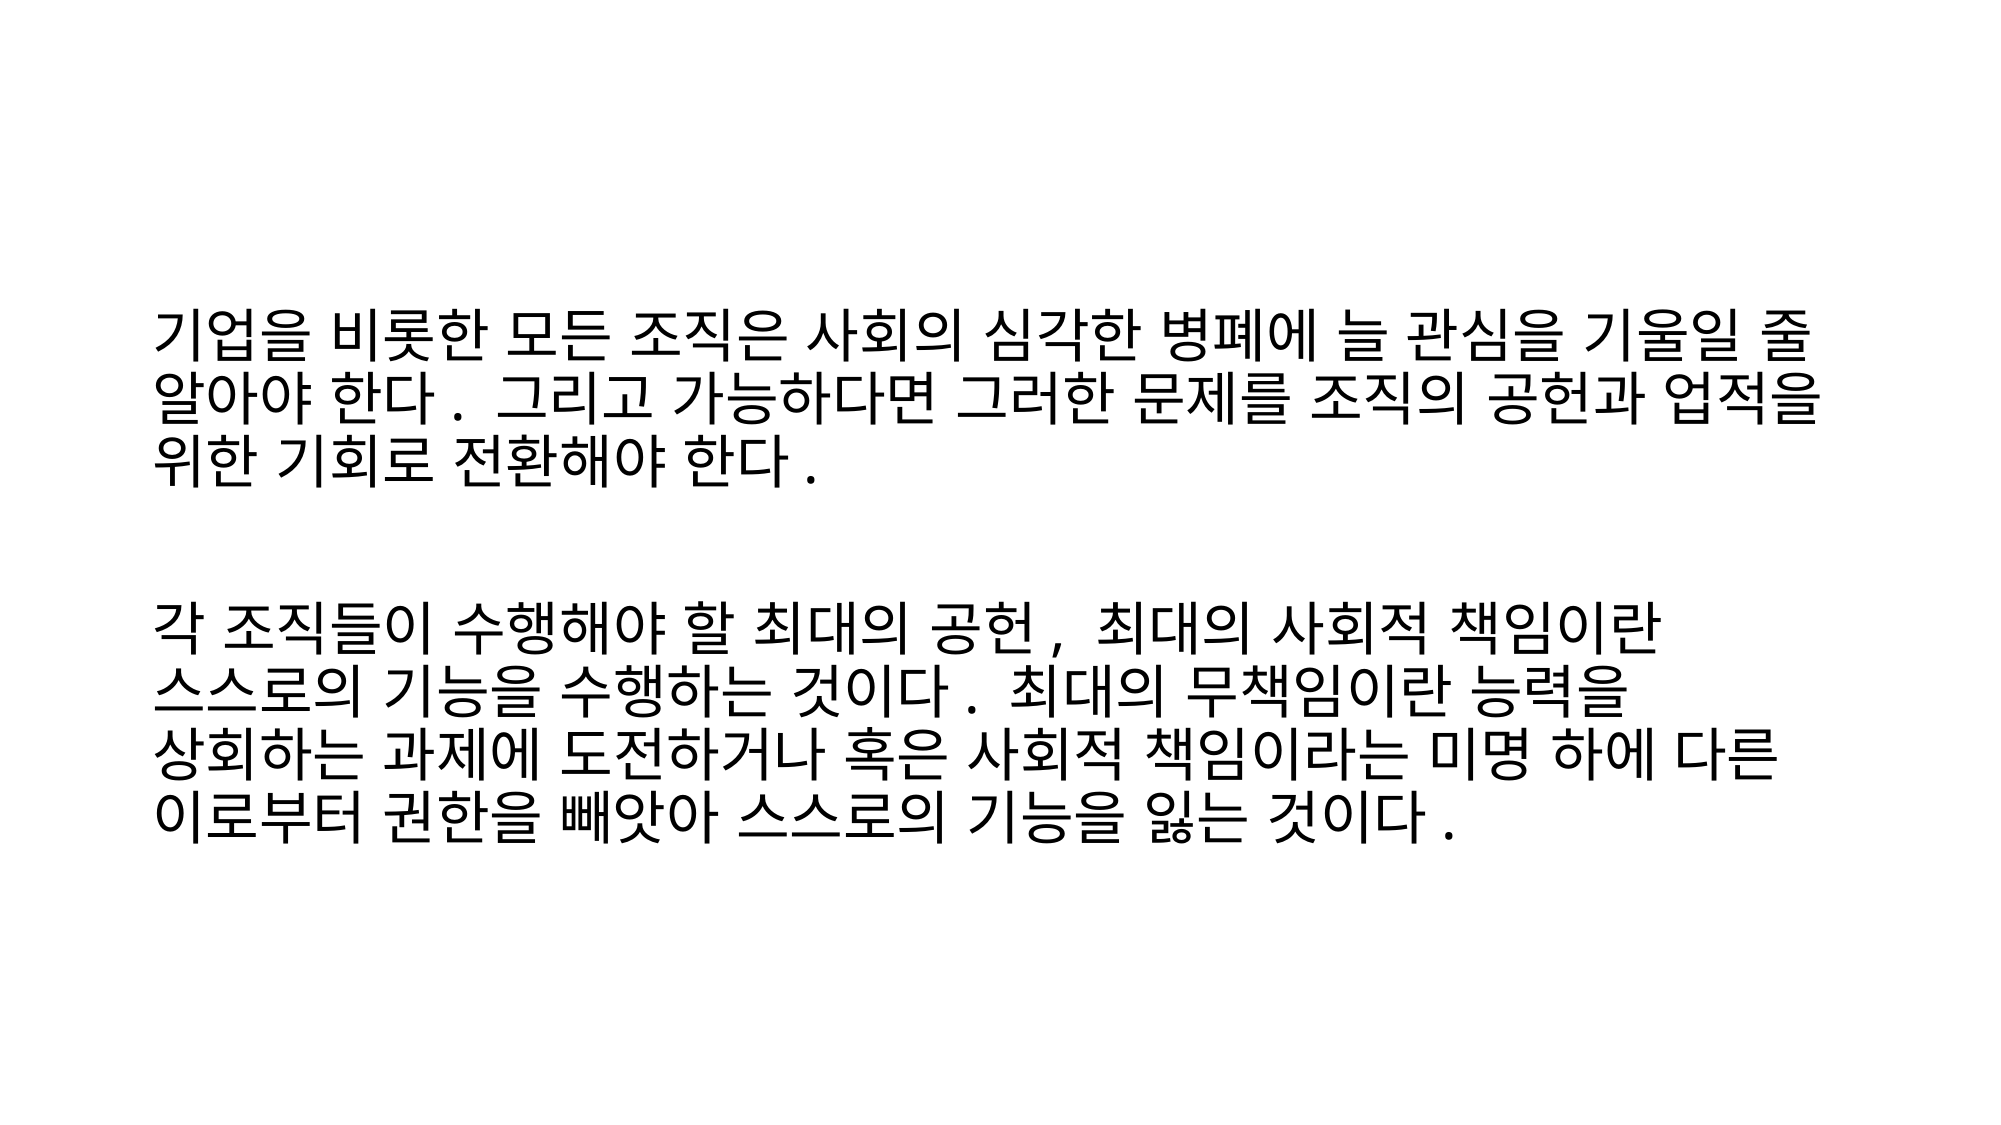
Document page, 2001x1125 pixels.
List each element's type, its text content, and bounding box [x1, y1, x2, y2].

list 기업을 비롯한 모든 조직은 사회의 심각한 병폐에 늘 관심을 기울일 줄 알아야 한다. 그리고 가능하다면 그러한 문제를 조직의 공헌과 업적을 위한 기회로 전환해야 한다. 각 조직들이 수행해야 할 최대의 공헌, 최대의 사회적 책임이란 스스로의 기능을 수행하는 것이다. 최대의 무책임이란 능력을 상회하는 과제에 도전하거나 혹은 사회적 책임이라는 미명 하에 다른 이로부터 권한을 빼앗아 스스로의 기능을 잃는 것이다. [137, 299, 1863, 1014]
